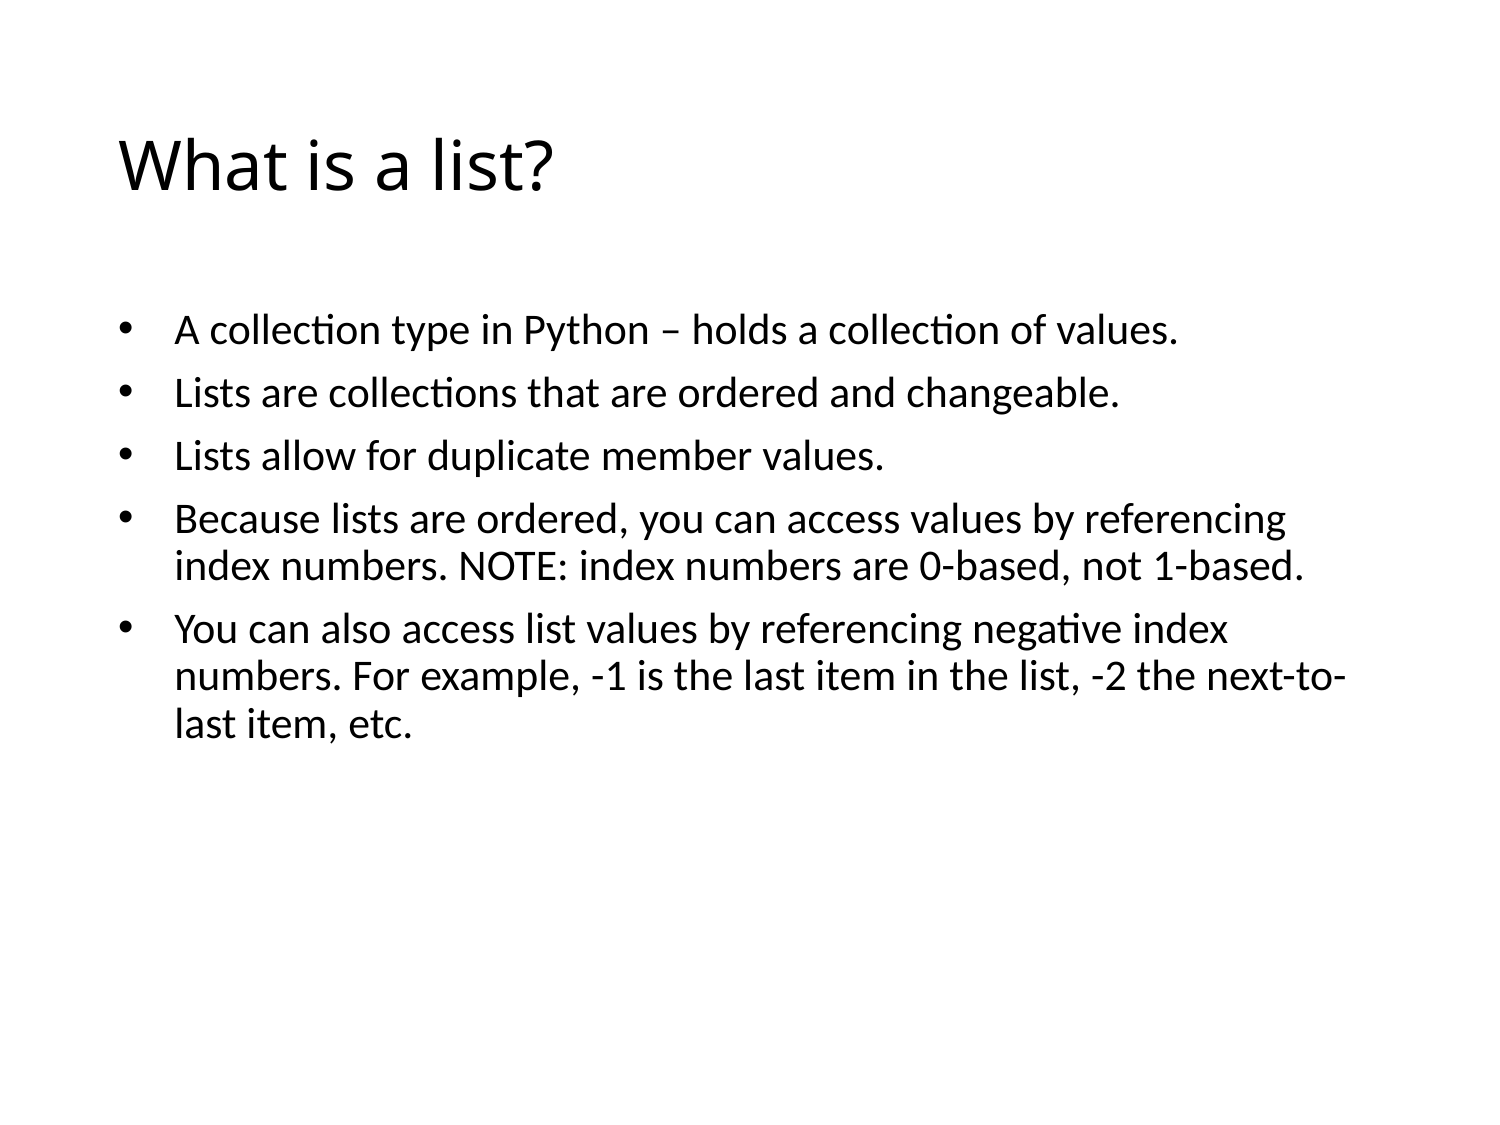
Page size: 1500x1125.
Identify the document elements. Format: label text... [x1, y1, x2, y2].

title What is a list? [103, 59, 1397, 278]
list A collection type in Python – holds a collection of values. Lists are collections that are ordered and changeable. Lists allow for duplicate member values. Because lists are ordered, you can access values by referencing index numbers. NOTE: index numbers are 0-based, not 1-based. You can also access list values by referencing negative index numbers. For example, -1 is the last item in the list, -2 the next-to-last item, etc. [103, 299, 1397, 953]
